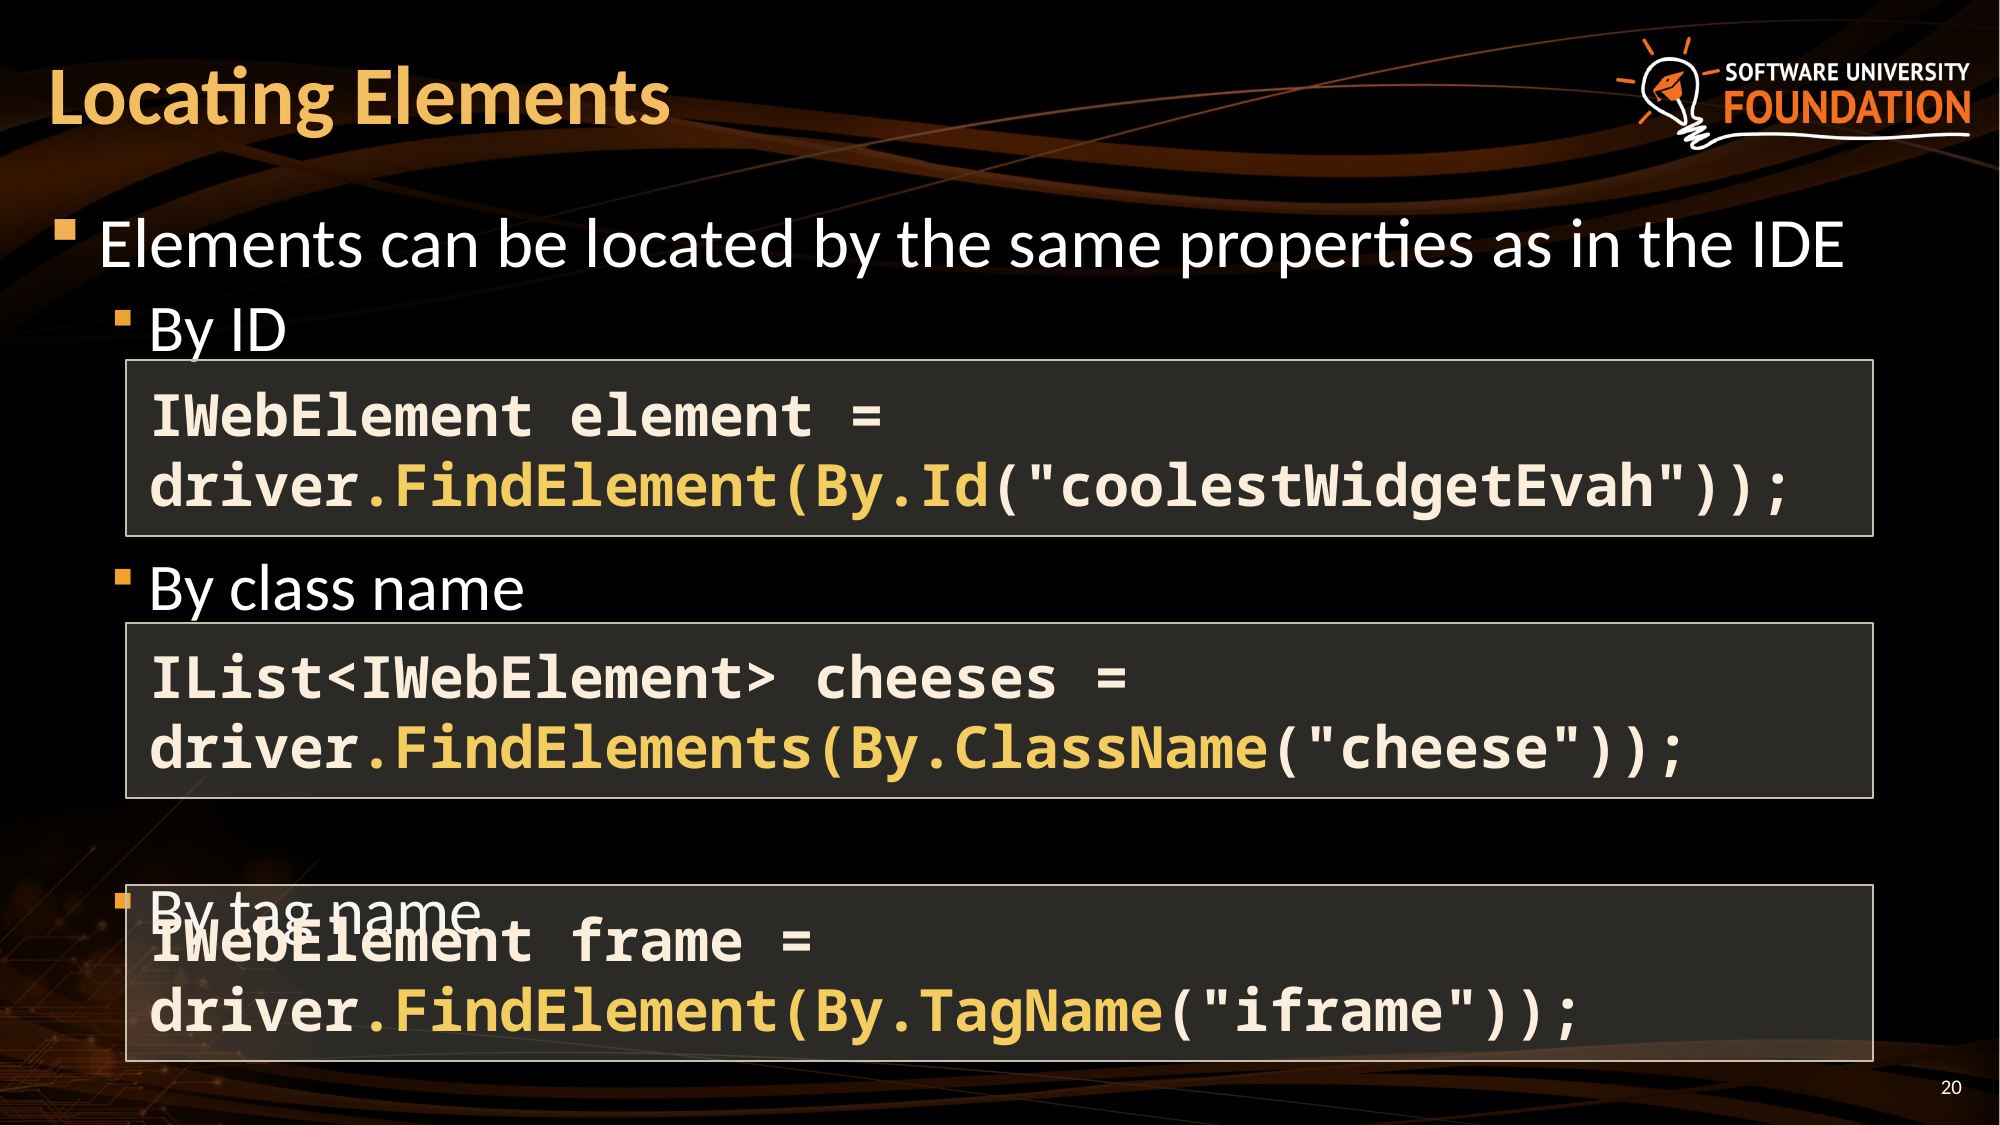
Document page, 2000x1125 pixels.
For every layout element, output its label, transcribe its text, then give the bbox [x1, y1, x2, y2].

text_box IWebElement element = driver.FindElement(By.Id("coolestWidgetEvah")); [125, 360, 1874, 536]
slide_number 20 [1897, 1070, 1968, 1103]
list Elements can be located by the same properties as in the IDE By ID By class name By tag name [30, 186, 1987, 1100]
picture [0, 0, 2000, 1125]
text_box IList<IWebElement> cheeses = driver.FindElements(By.ClassName("cheese")); [125, 622, 1874, 799]
text_box IWebElement frame = driver.FindElement(By.TagName("iframe")); [125, 885, 1874, 1061]
title Locating Elements [30, 6, 1602, 189]
